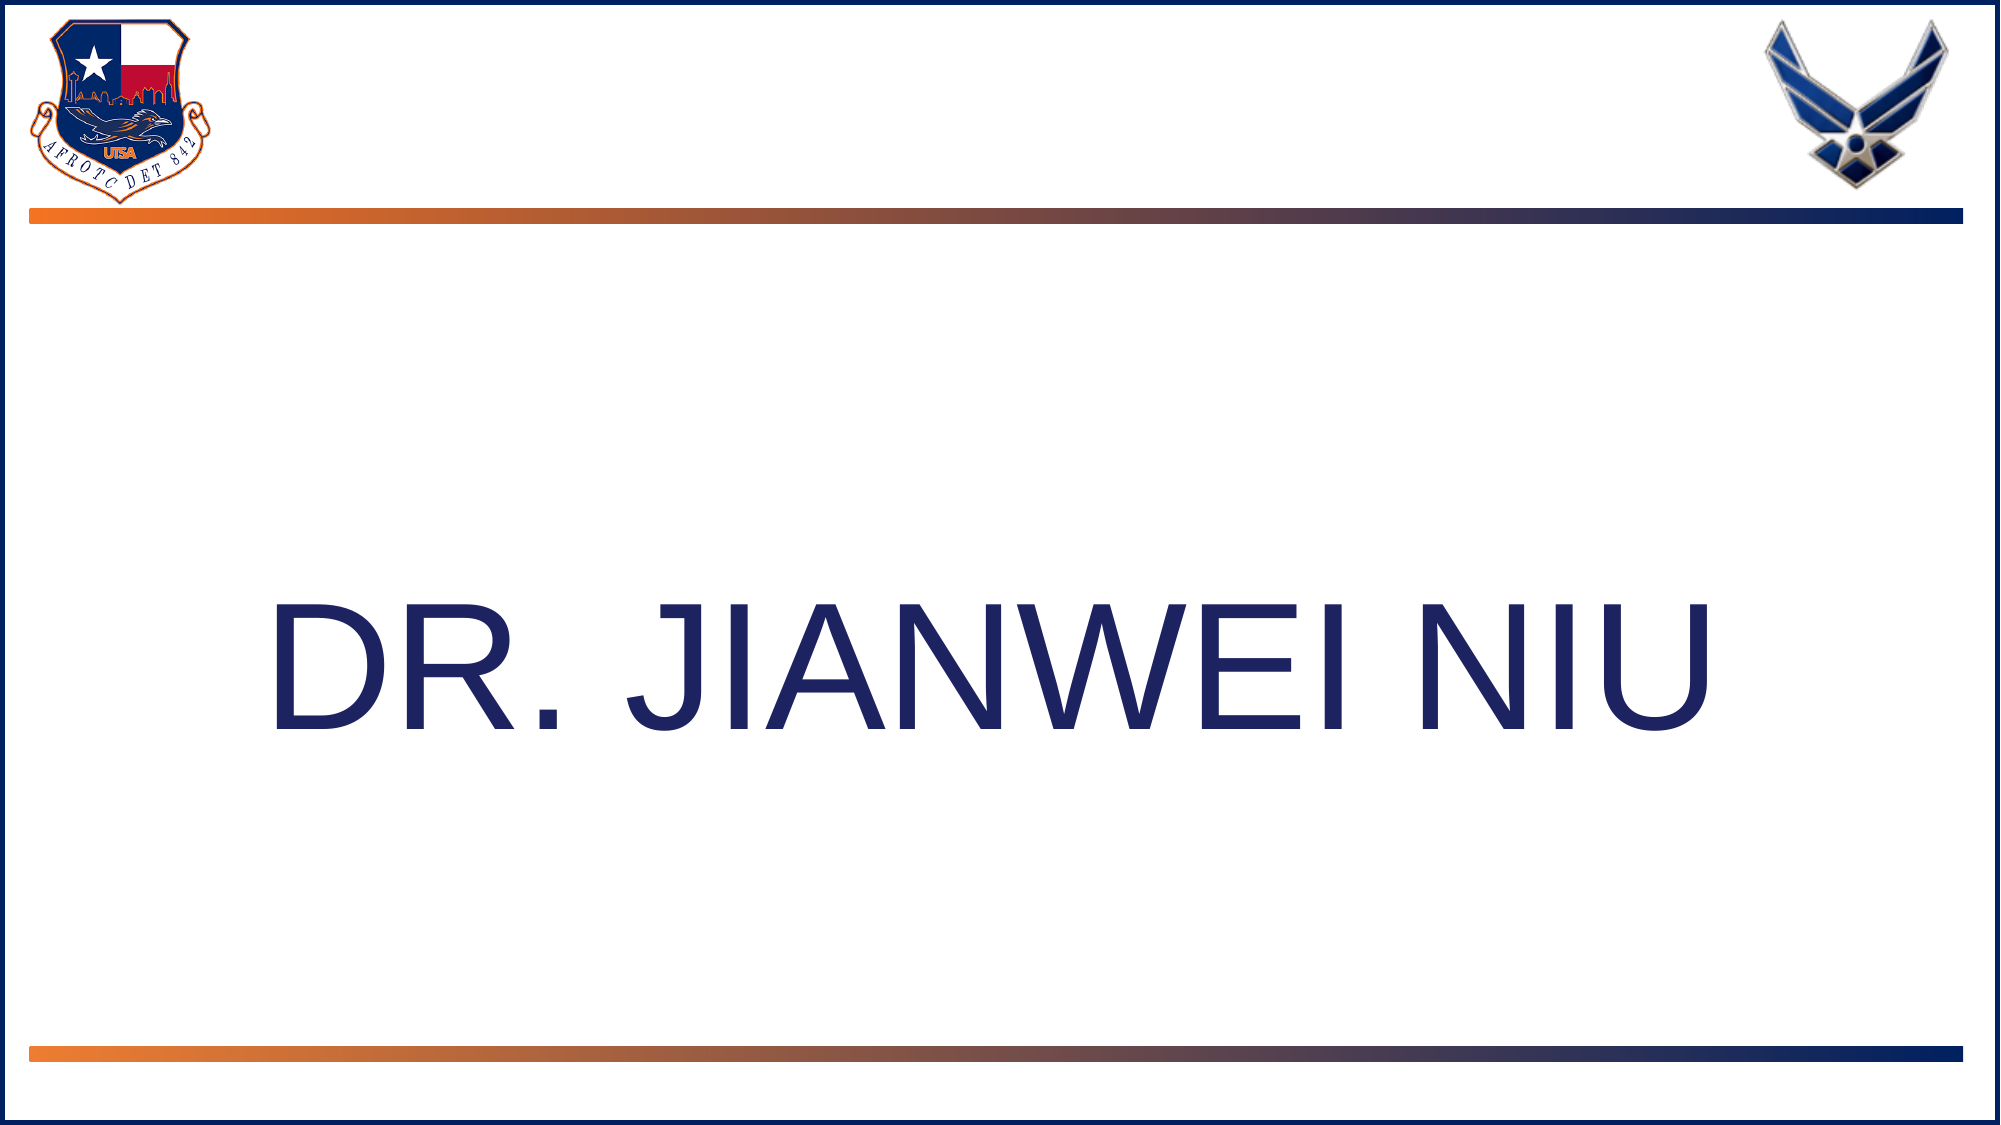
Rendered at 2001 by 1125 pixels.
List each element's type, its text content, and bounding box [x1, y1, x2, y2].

text_box DR. JIANWEI NIU [247, 424, 1746, 725]
text_box [0, 0, 2000, 1125]
picture [1724, 18, 1988, 205]
picture [29, 18, 211, 205]
